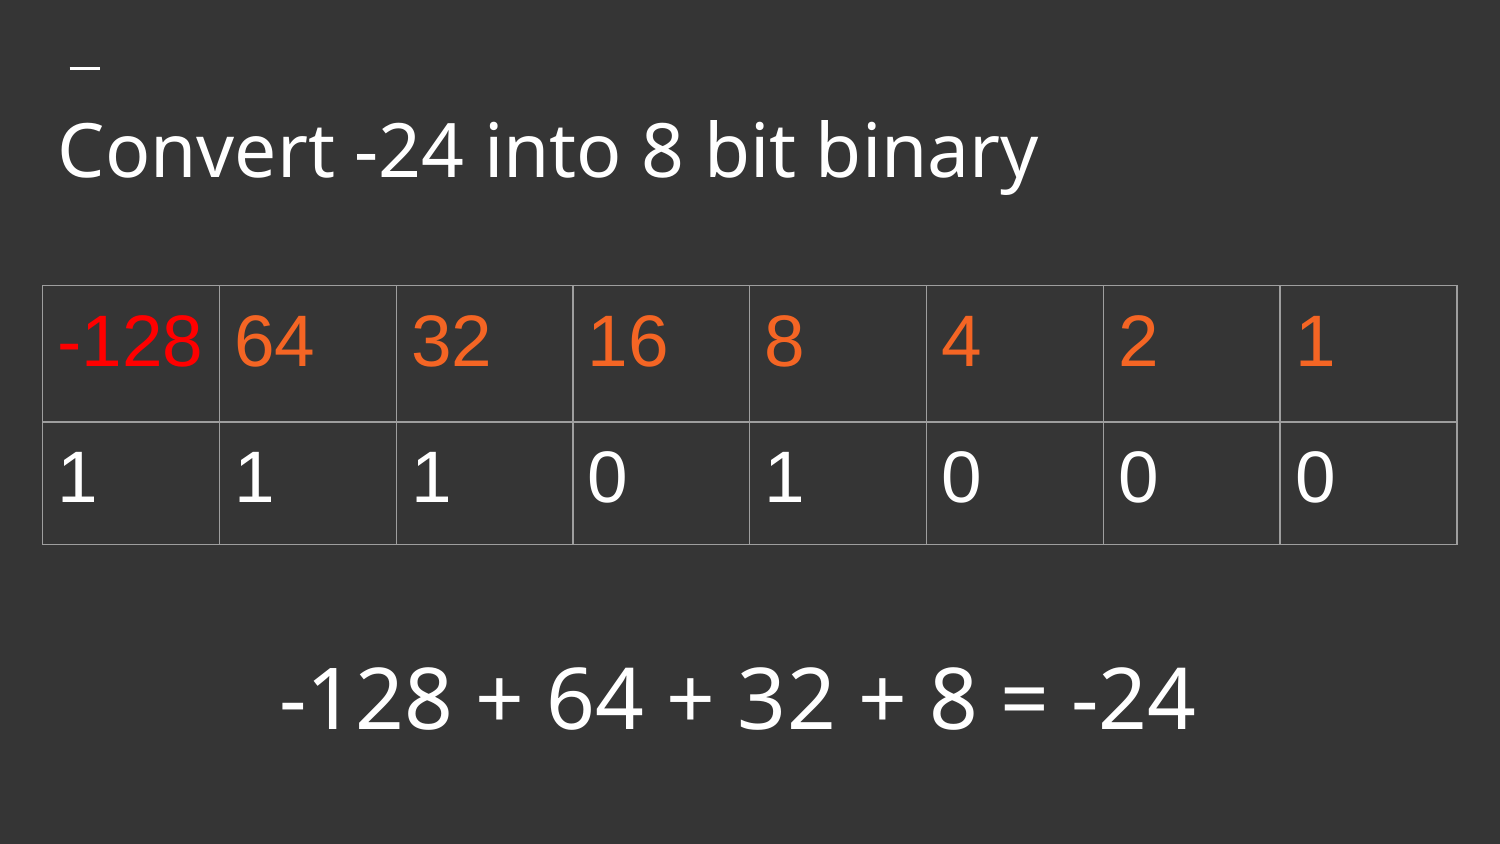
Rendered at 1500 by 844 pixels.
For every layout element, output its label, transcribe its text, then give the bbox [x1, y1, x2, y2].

table_cell 0 [1104, 423, 1279, 544]
table_header 4 [927, 286, 1103, 421]
table_header 32 [397, 286, 572, 421]
table_cell 1 [220, 423, 396, 544]
title Convert -24 into 8 bit binary [42, 88, 1458, 206]
table_header 1 [1281, 286, 1456, 421]
table_cell 0 [1281, 423, 1456, 544]
table_header 2 [1104, 286, 1279, 421]
table_cell 0 [574, 423, 749, 544]
table_header -128 [43, 286, 219, 421]
text_box -128 + 64 + 32 + 8 = -24 [42, 629, 1458, 762]
table_cell 1 [397, 423, 572, 544]
table_cell 1 [43, 423, 219, 544]
table_header 64 [220, 286, 396, 421]
table_cell 1 [750, 423, 926, 544]
table_cell 0 [927, 423, 1103, 544]
table_header 8 [750, 286, 926, 421]
table_header 16 [574, 286, 749, 421]
